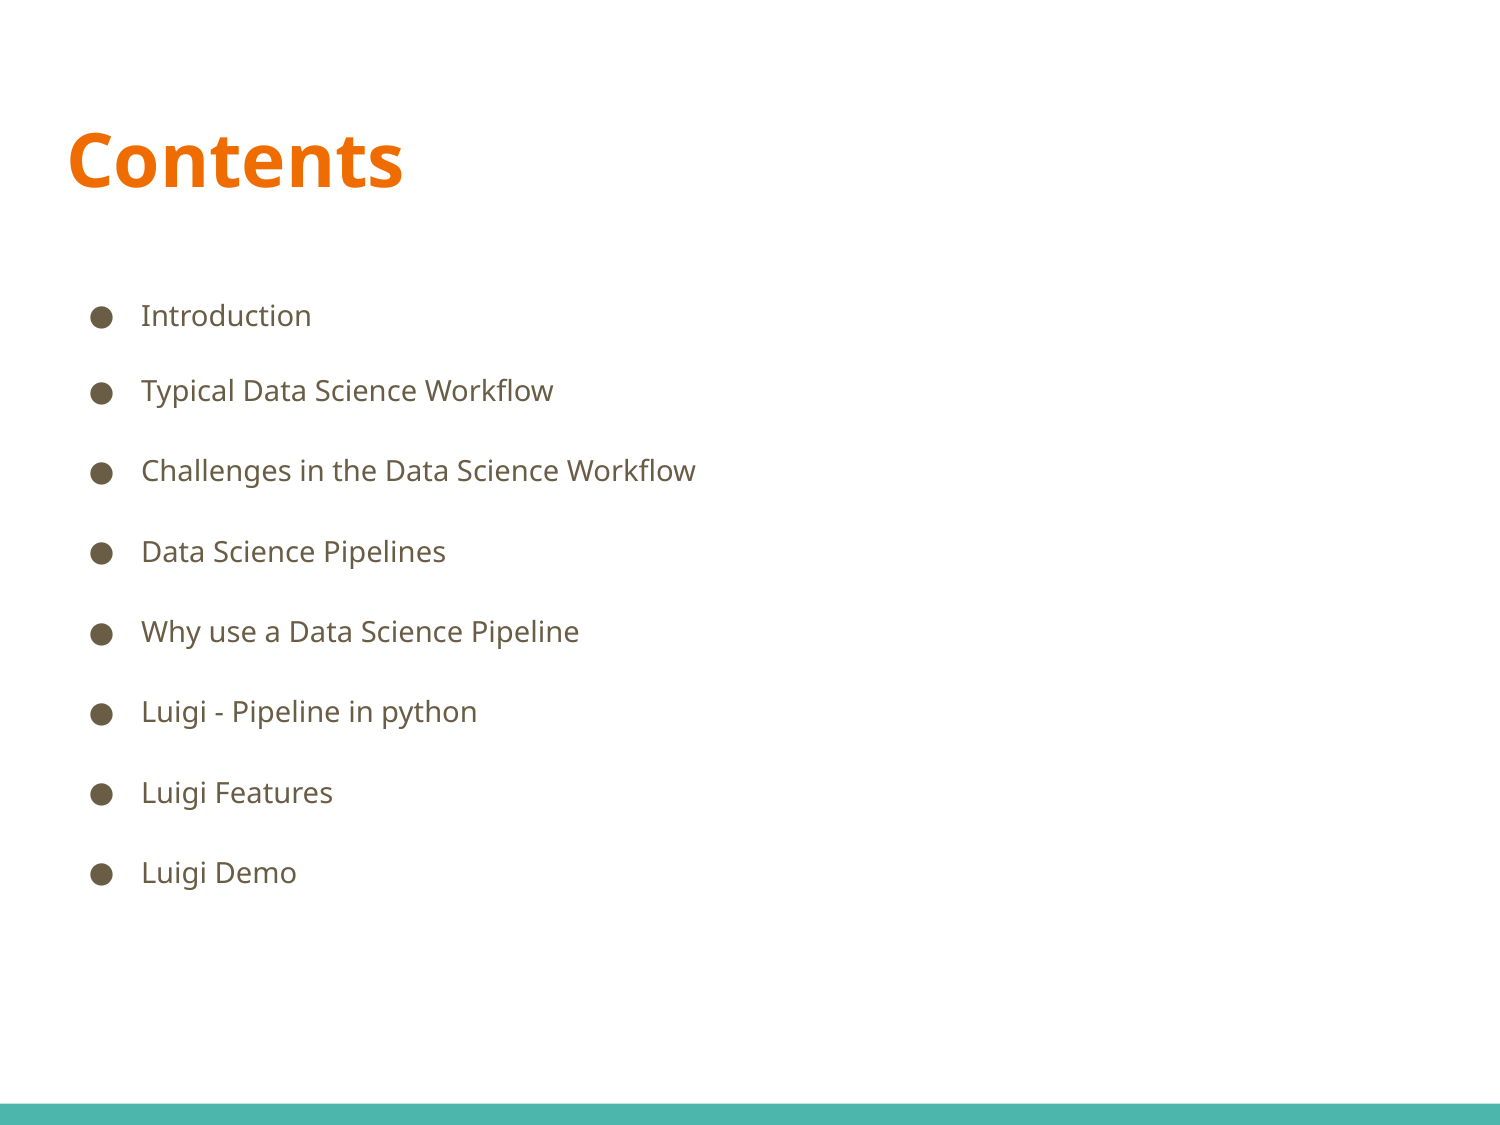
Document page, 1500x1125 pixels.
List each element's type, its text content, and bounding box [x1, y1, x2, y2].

title Contents [51, 97, 1449, 252]
list Introduction Typical Data Science Workflow Challenges in the Data Science Workflow Data Science Pipelines Why use a Data Science Pipeline Luigi - Pipeline in python Luigi Features Luigi Demo [51, 276, 1449, 1000]
